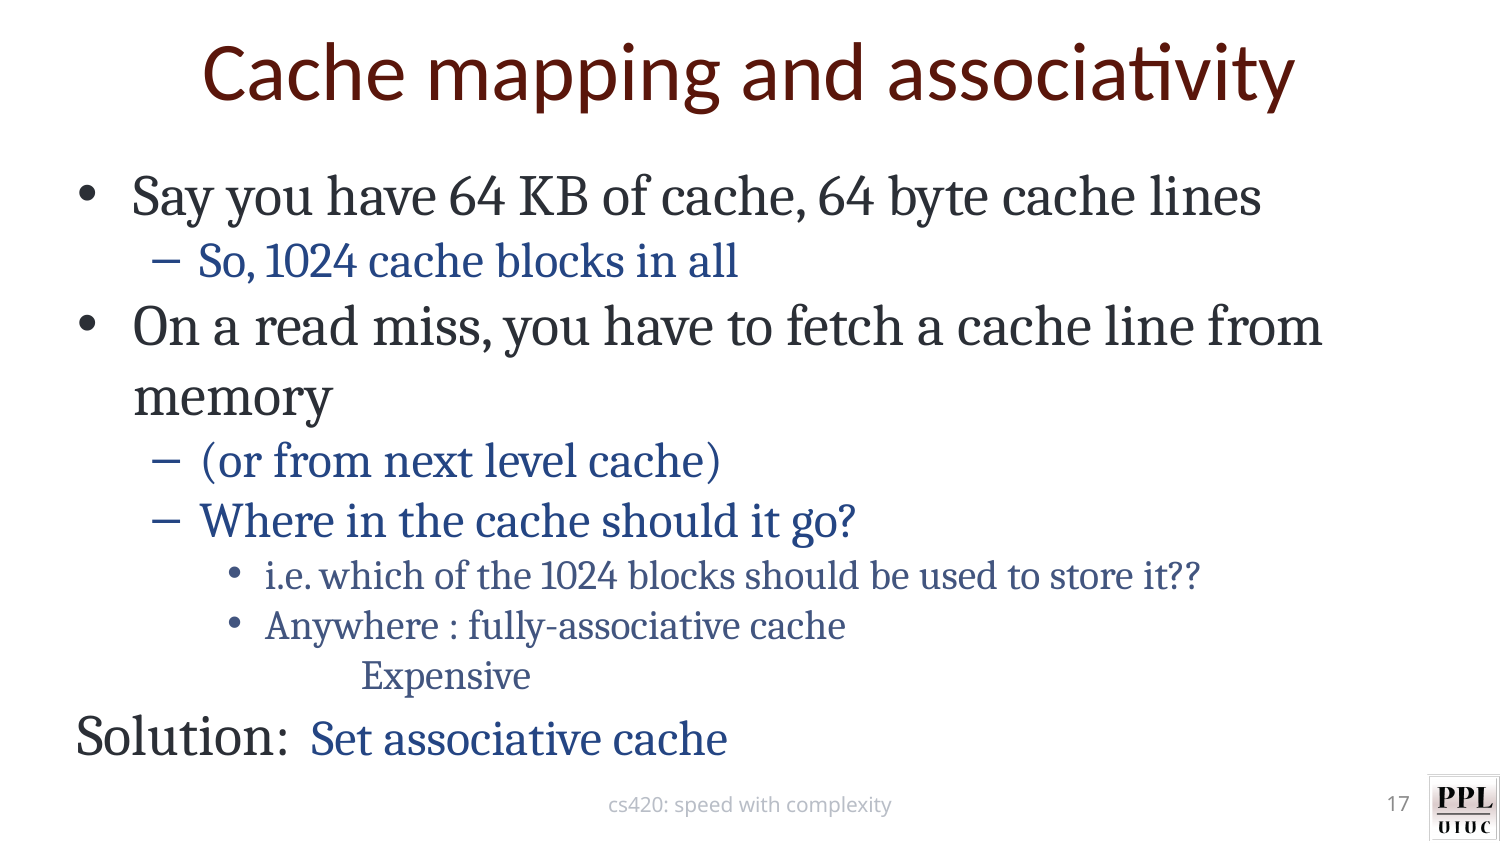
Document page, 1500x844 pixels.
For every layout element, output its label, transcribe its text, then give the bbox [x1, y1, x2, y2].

picture [1425, 774, 1500, 844]
text_box 17 [1074, 782, 1425, 827]
text_box cs420: speed with complexity [512, 782, 988, 827]
text_box Say you have 64 KB of cache, 64 byte cache lines So, 1024 cache blocks in all On a read miss, you have to fetch a cache line from memory (or from next level cache) Where in the cache should it go? i.e. which of the 1024 blocks should be used to store it?? Anywhere : fully-associative cache Expensive Solution: Set associative cache [62, 150, 1450, 769]
text_box Cache mapping and associativity [75, 18, 1425, 117]
